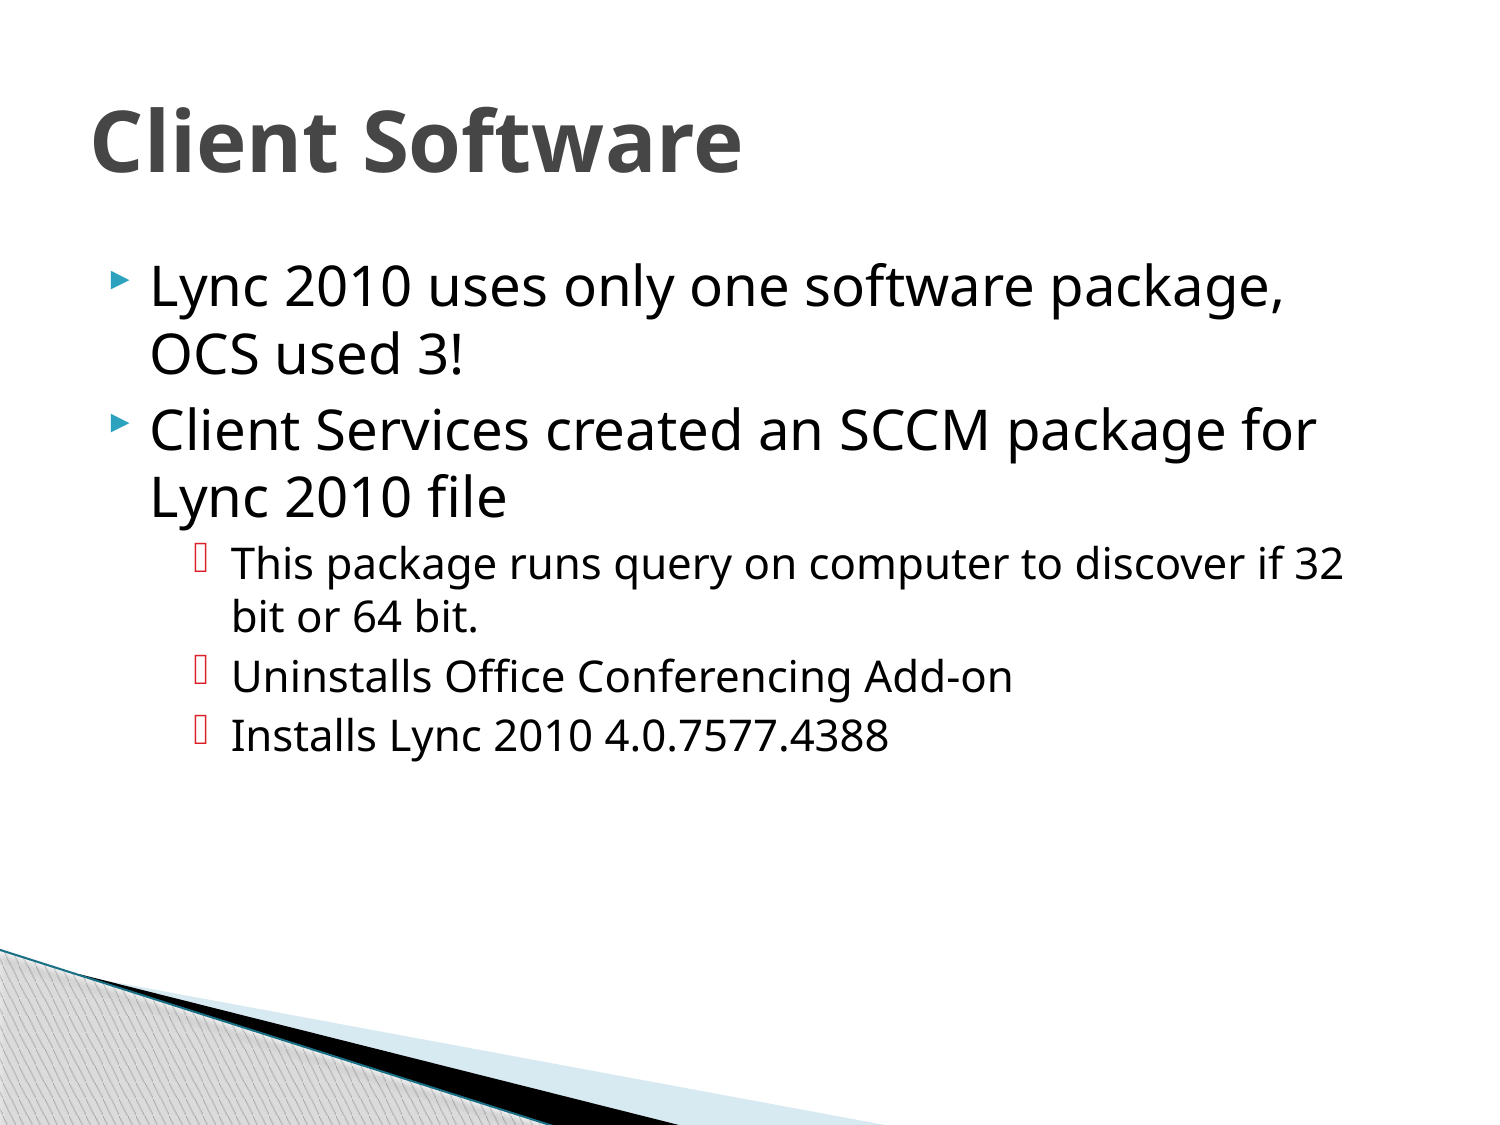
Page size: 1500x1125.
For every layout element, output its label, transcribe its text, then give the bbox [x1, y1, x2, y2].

title Client Software [75, 45, 1425, 233]
list Lync 2010 uses only one software package, OCS used 3! Client Services created an SCCM package for Lync 2010 file This package runs query on computer to discover if 32 bit or 64 bit. Uninstalls Office Conferencing Add-on Installs Lync 2010 4.0.7577.4388 [75, 243, 1425, 986]
